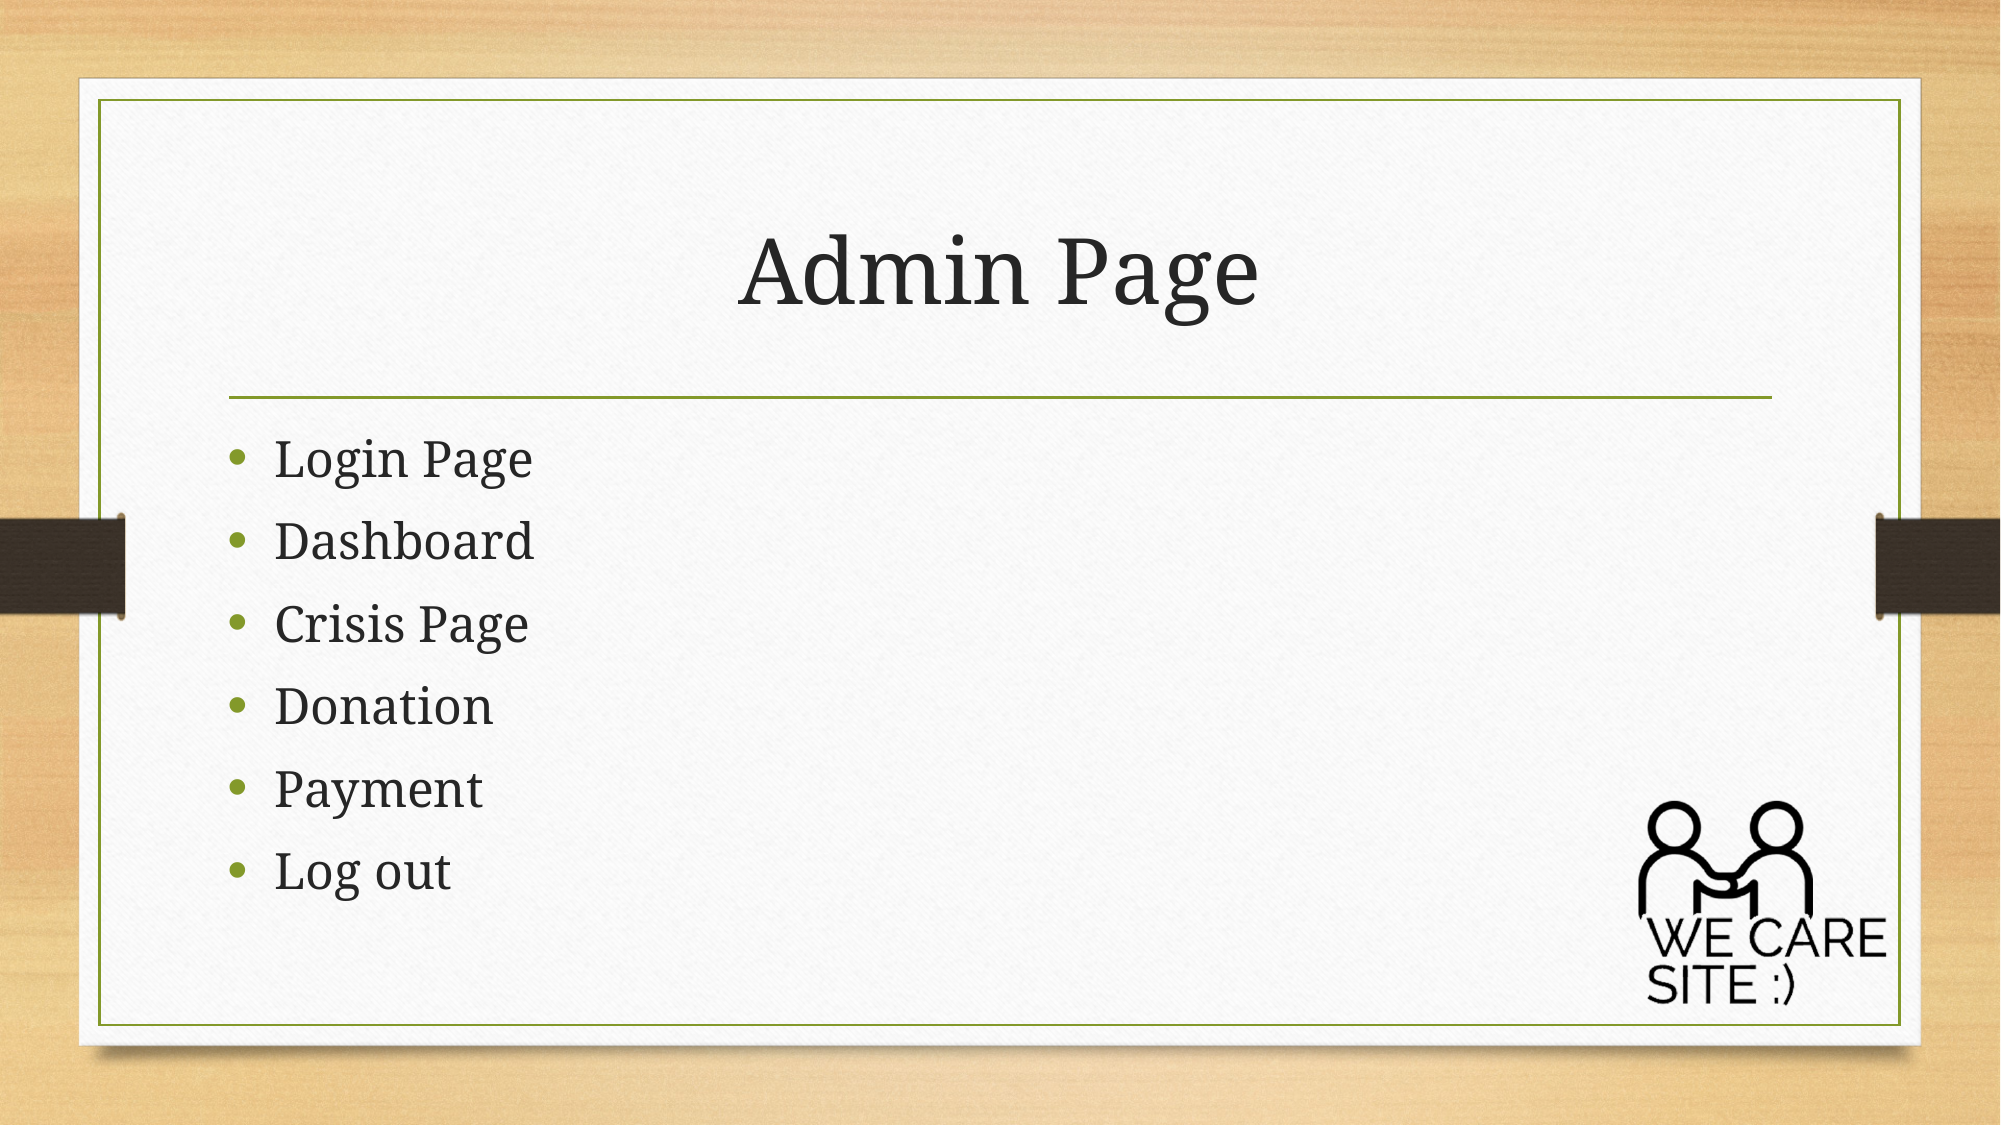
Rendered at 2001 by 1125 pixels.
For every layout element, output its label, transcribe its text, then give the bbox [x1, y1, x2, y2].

list Login Page Dashboard Crisis Page Donation Payment Log out [212, 419, 1788, 964]
title Admin Page [212, 161, 1788, 375]
picture [0, 0, 2001, 1125]
